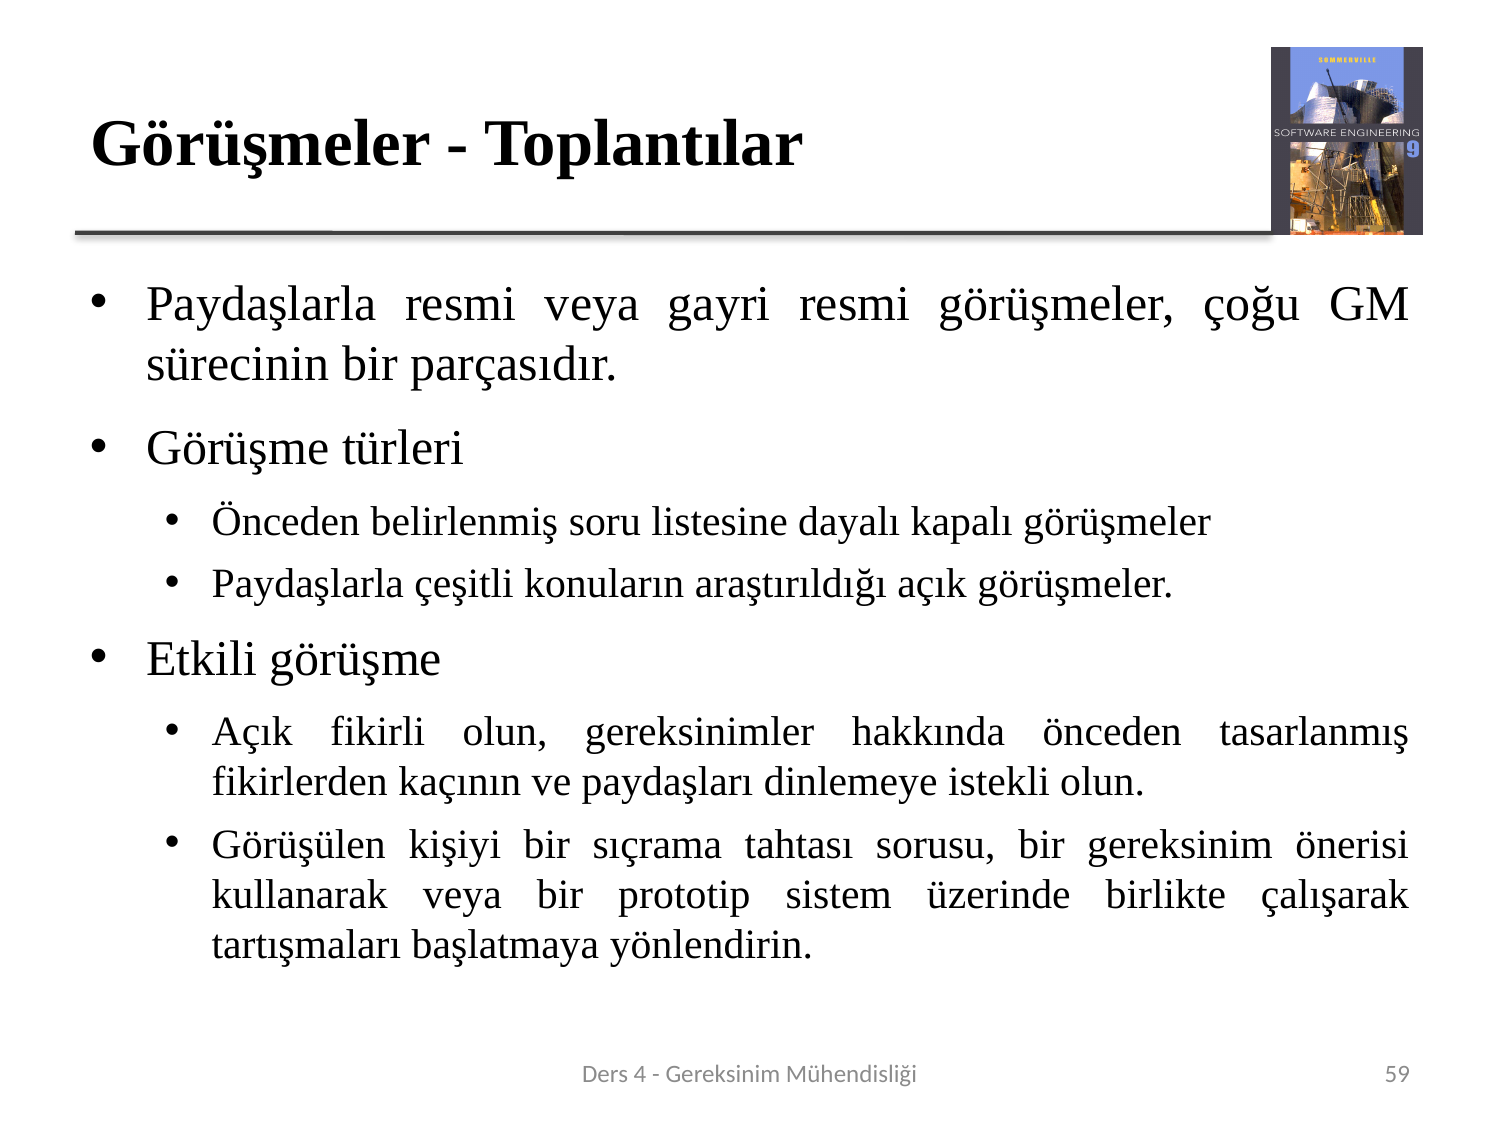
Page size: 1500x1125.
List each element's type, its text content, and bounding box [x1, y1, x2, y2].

title Görüşmeler - Toplantılar [74, 44, 1272, 233]
slide_number 59 [1074, 1042, 1425, 1103]
footer Ders 4 - Gereksinim Mühendisliği [512, 1042, 988, 1103]
list Paydaşlarla resmi veya gayri resmi görüşmeler, çoğu GM sürecinin bir parçasıdır. Görüşme türleri Önceden belirlenmiş soru listesine dayalı kapalı görüşmeler Paydaşlarla çeşitli konuların araştırıldığı açık görüşmeler. Etkili görüşme Açık fikirli olun, gereksinimler hakkında önceden tasarlanmış fikirlerden kaçının ve paydaşları dinlemeye istekli olun. Görüşülen kişiyi bir sıçrama tahtası sorusu, bir gereksinim önerisi kullanarak veya bir prototip sistem üzerinde birlikte çalışarak tartışmaları başlatmaya yönlendirin. [75, 262, 1425, 1005]
picture [1272, 47, 1423, 235]
